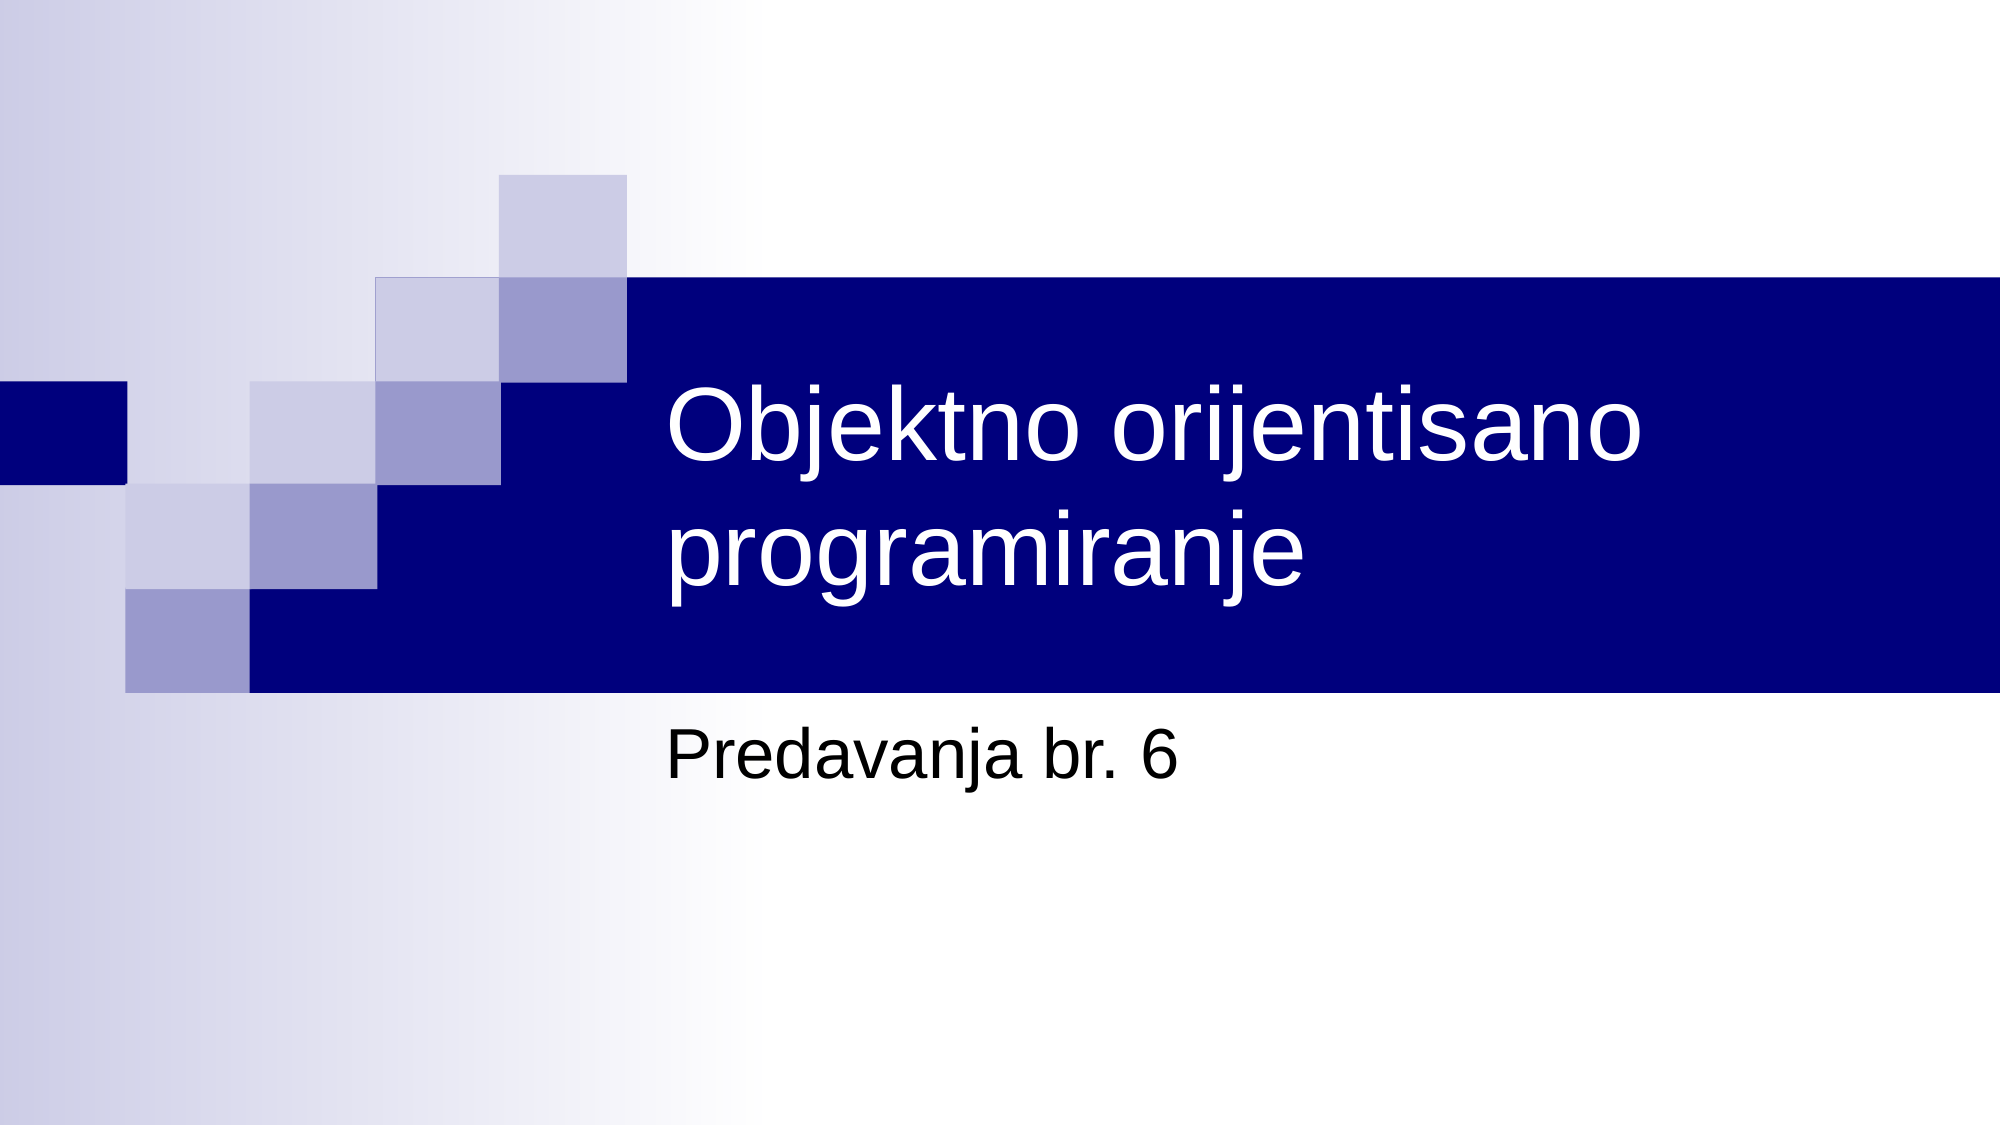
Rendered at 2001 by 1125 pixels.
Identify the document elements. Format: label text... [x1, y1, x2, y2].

title Objektno orijentisano programiranje [650, 299, 1967, 663]
subtitle Predavanja br. 6 [650, 699, 1967, 988]
